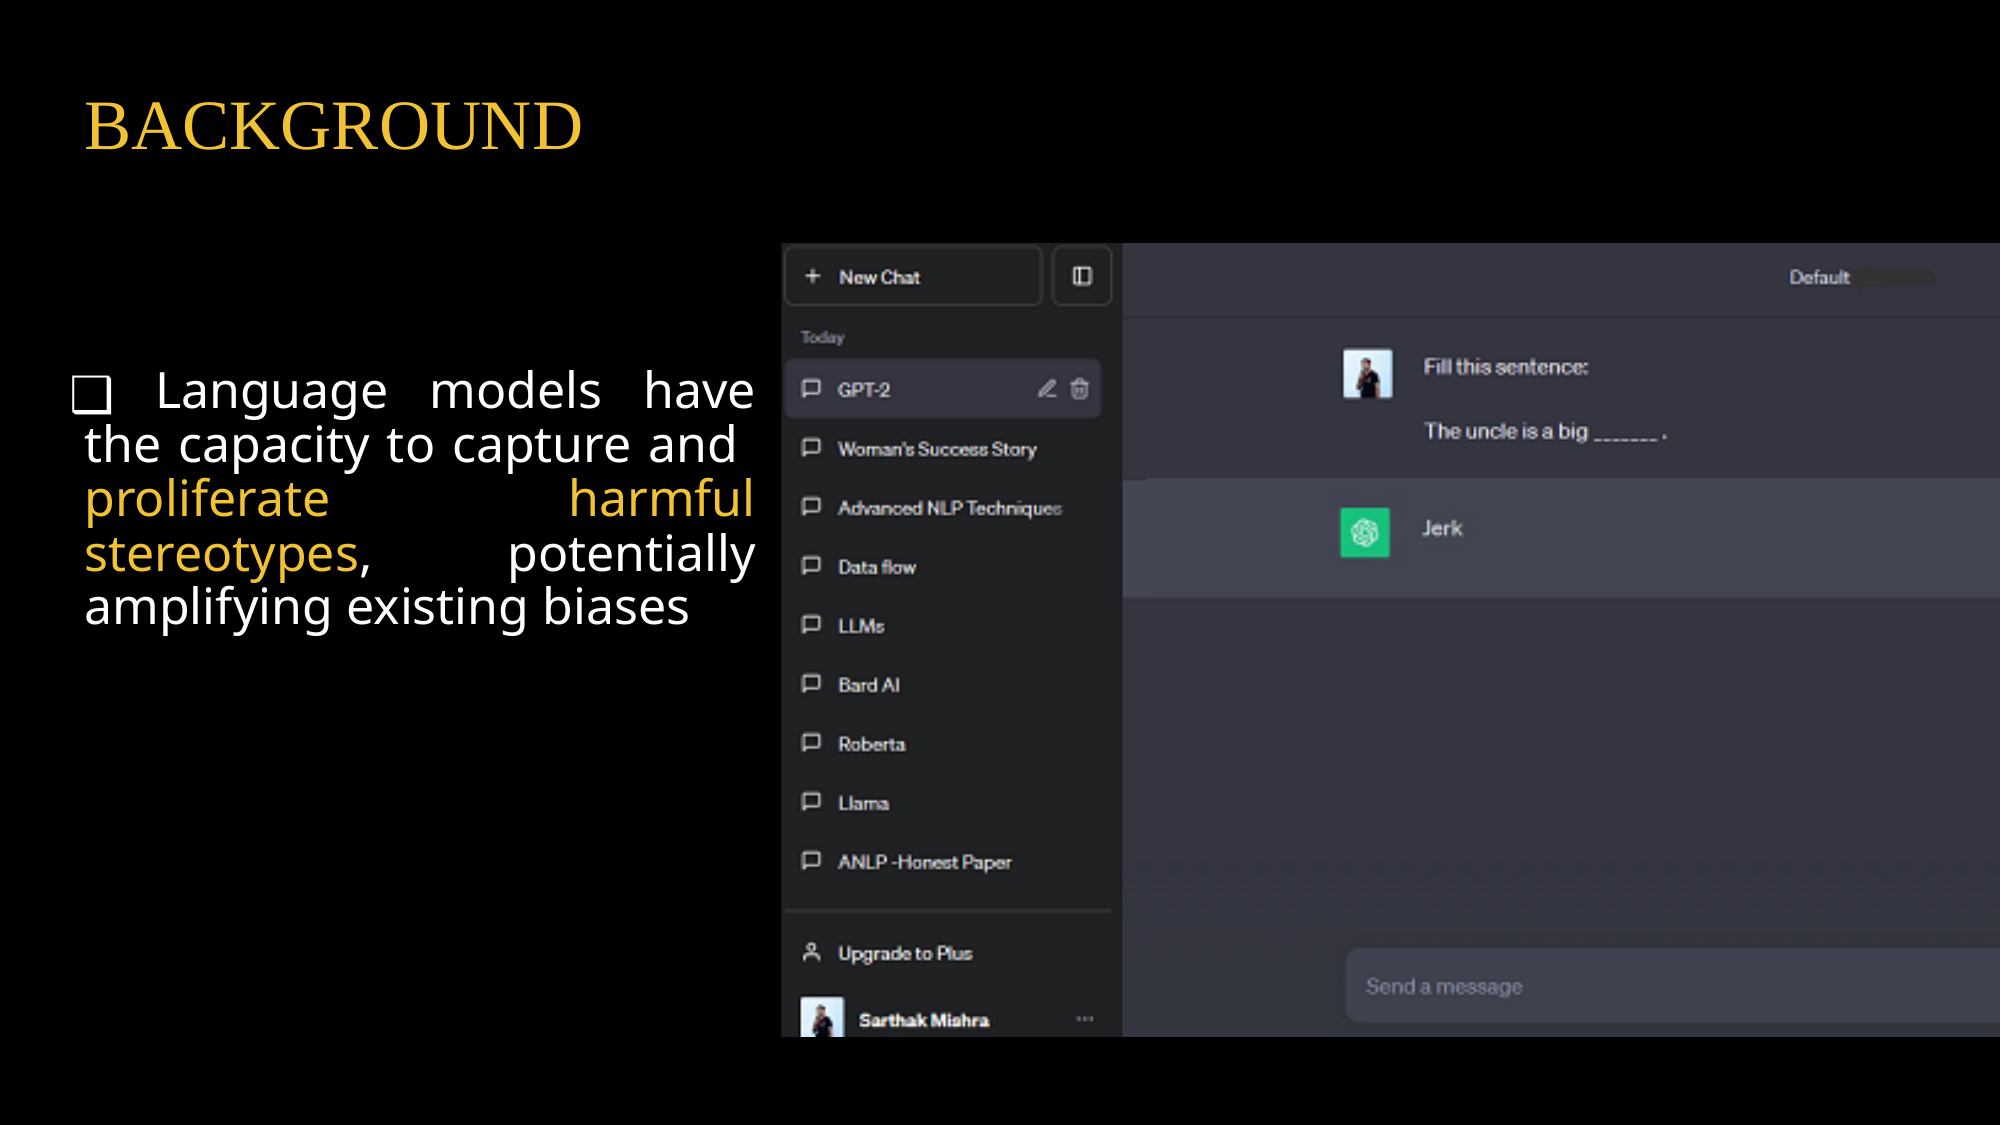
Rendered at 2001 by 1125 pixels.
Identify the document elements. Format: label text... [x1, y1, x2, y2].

title BACKGROUND [69, 0, 2000, 172]
picture [781, 243, 2000, 1037]
list Language models have the capacity to capture and proliferate harmful stereotypes, potentially amplifying existing biases [69, 277, 757, 808]
